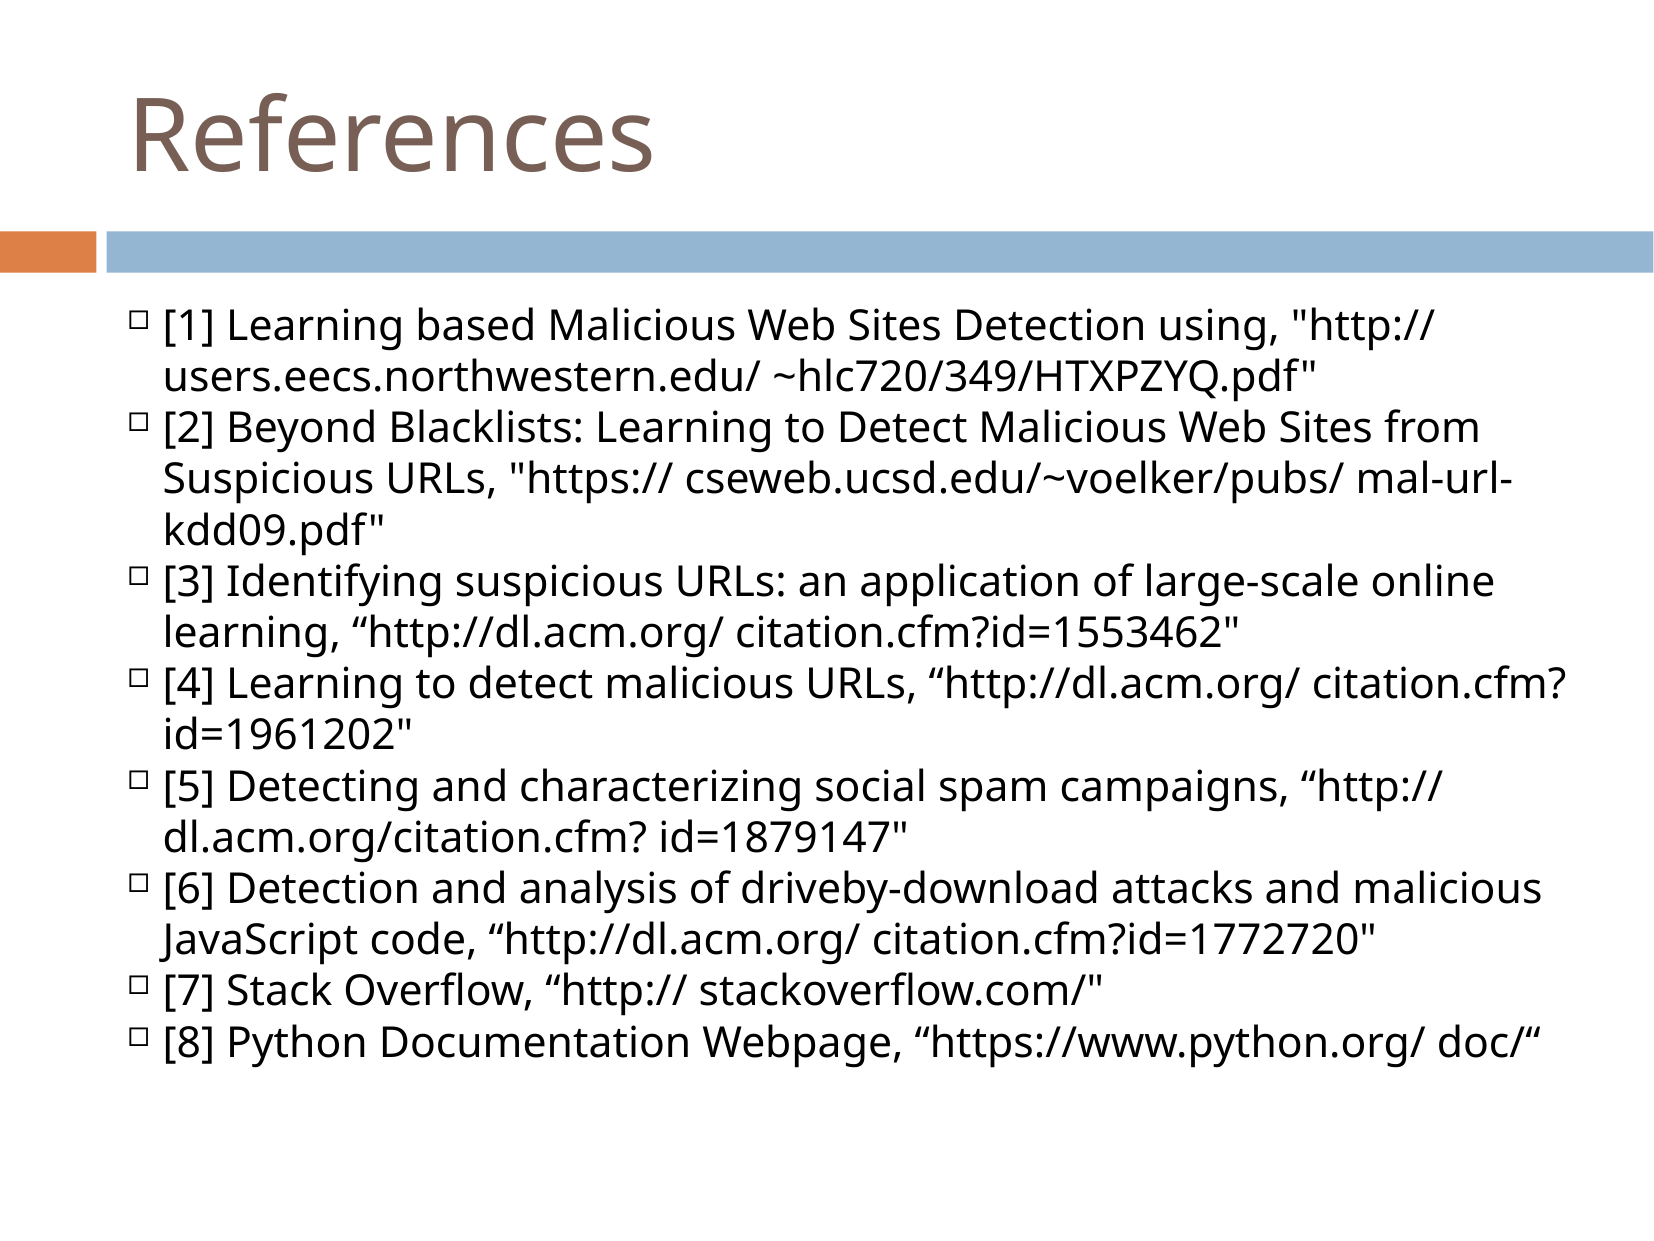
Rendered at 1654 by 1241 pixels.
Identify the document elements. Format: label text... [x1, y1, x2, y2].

text_box References [110, 41, 1642, 221]
text_box [1] Learning based Malicious Web Sites Detection using, "http:// users.eecs.northwestern.edu/ ~hlc720/349/HTXPZYQ.pdf" [2] Beyond Blacklists: Learning to Detect Malicious Web Sites from Suspicious URLs, "https:// cseweb.ucsd.edu/~voelker/pubs/ mal-url-kdd09.pdf" [3] Identifying suspicious URLs: an application of large-scale online learning, “http://dl.acm.org/ citation.cfm?id=1553462" [4] Learning to detect malicious URLs, “http://dl.acm.org/ citation.cfm?id=1961202" [5] Detecting and characterizing social spam campaigns, “http:// dl.acm.org/citation.cfm? id=1879147" [6] Detection and analysis of driveby-download attacks and malicious JavaScript code, “http://dl.acm.org/ citation.cfm?id=1772720" [7] Stack Overflow, “http:// stackoverflow.com/" [8] Python Documentation Webpage, “https://www.python.org/ doc/“ [110, 289, 1642, 1223]
